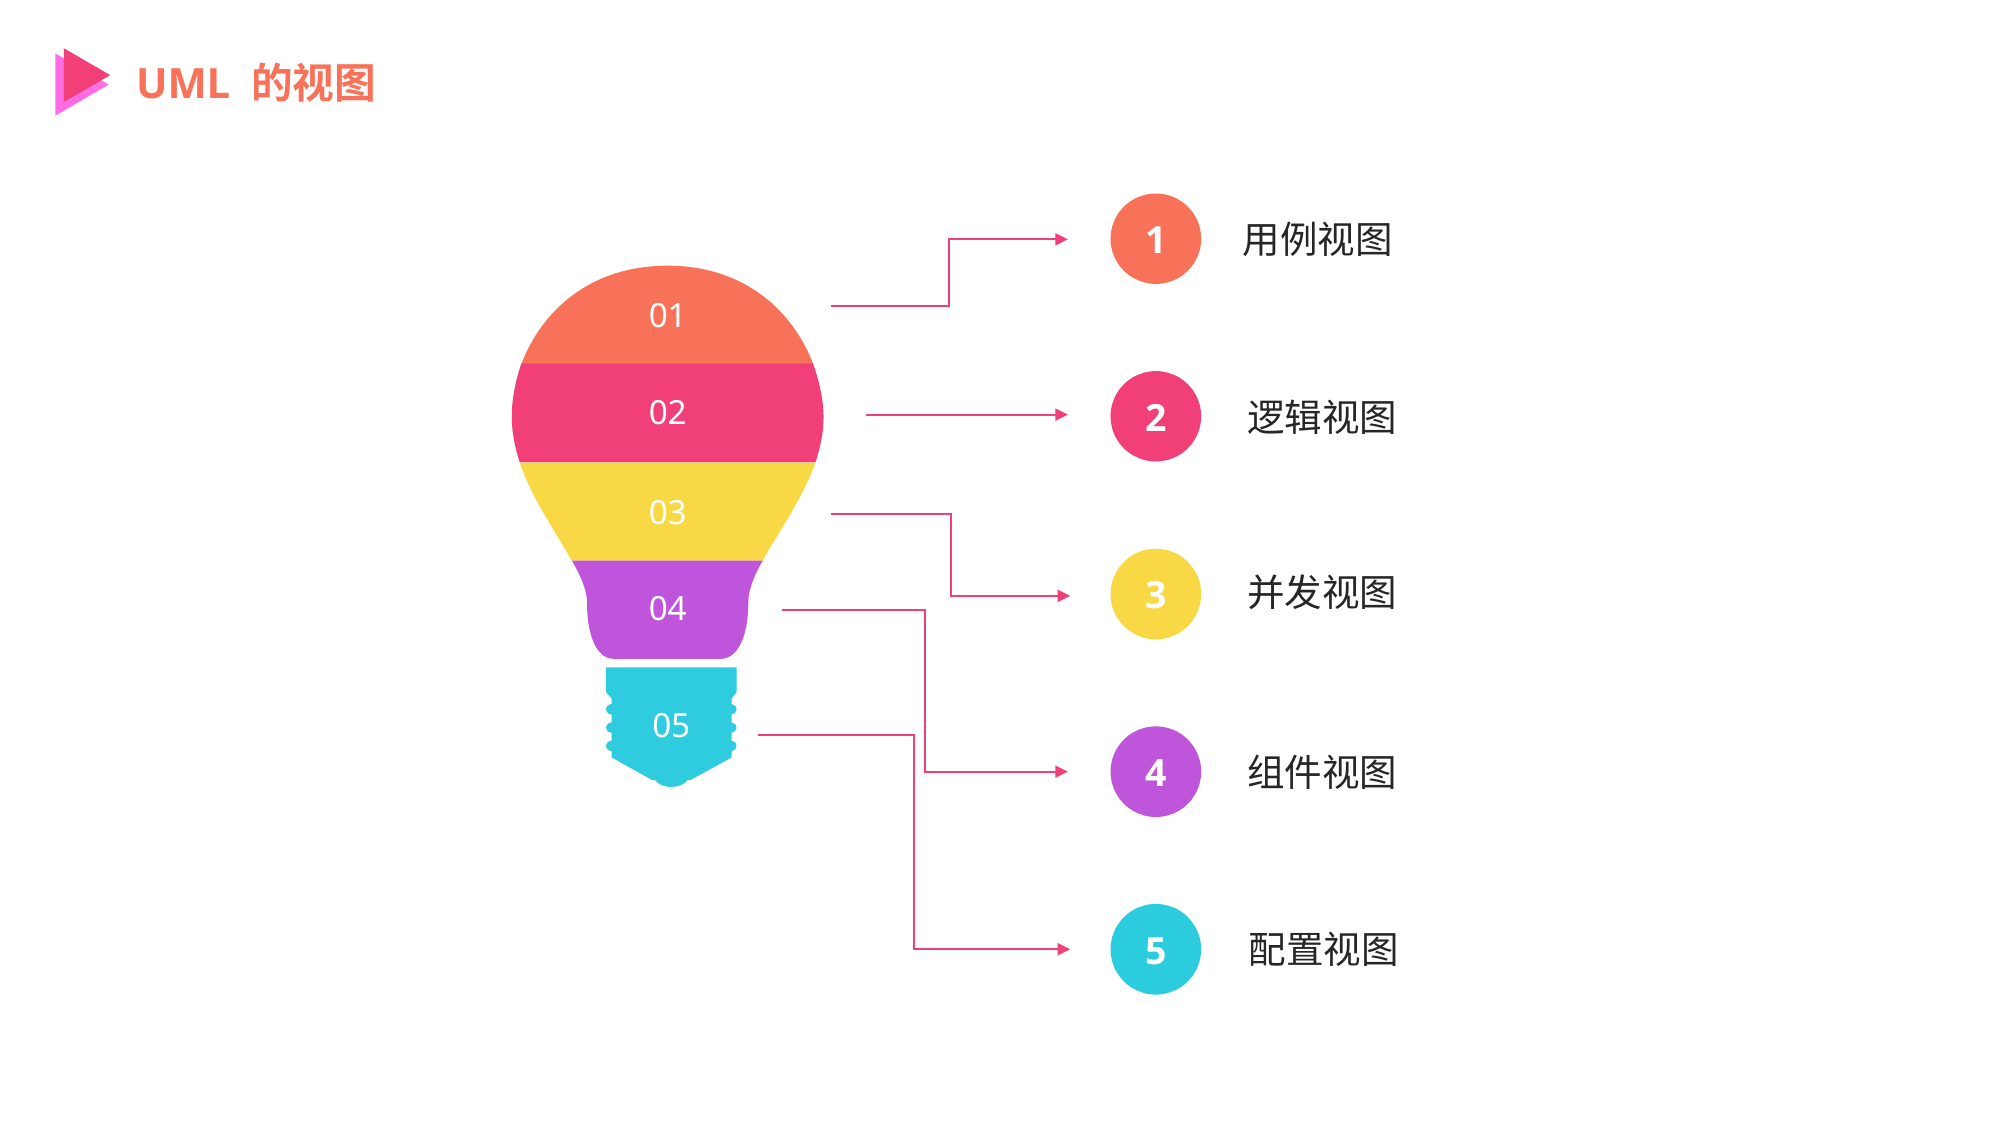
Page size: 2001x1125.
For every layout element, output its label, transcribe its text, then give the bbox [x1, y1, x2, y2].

text_box 1 [1109, 192, 1203, 285]
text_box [830, 239, 1068, 306]
text_box 3 [1109, 547, 1203, 641]
text_box UML 的视图 [121, 48, 455, 114]
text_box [571, 560, 763, 659]
text_box 2 [1109, 370, 1203, 463]
text_box 逻辑视图 [1232, 386, 1819, 447]
text_box [606, 667, 737, 787]
text_box 组件视图 [1232, 741, 1819, 802]
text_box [781, 609, 1068, 734]
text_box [830, 513, 1071, 596]
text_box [519, 462, 816, 561]
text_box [521, 265, 814, 363]
text_box 配置视图 [1233, 918, 1820, 979]
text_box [55, 48, 111, 116]
text_box 4 [1109, 725, 1203, 819]
text_box 05 [637, 697, 706, 752]
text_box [511, 363, 824, 463]
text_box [757, 734, 1071, 950]
text_box 5 [1109, 902, 1203, 996]
text_box 并发视图 [1232, 561, 1819, 622]
text_box 用例视图 [1228, 208, 1815, 269]
